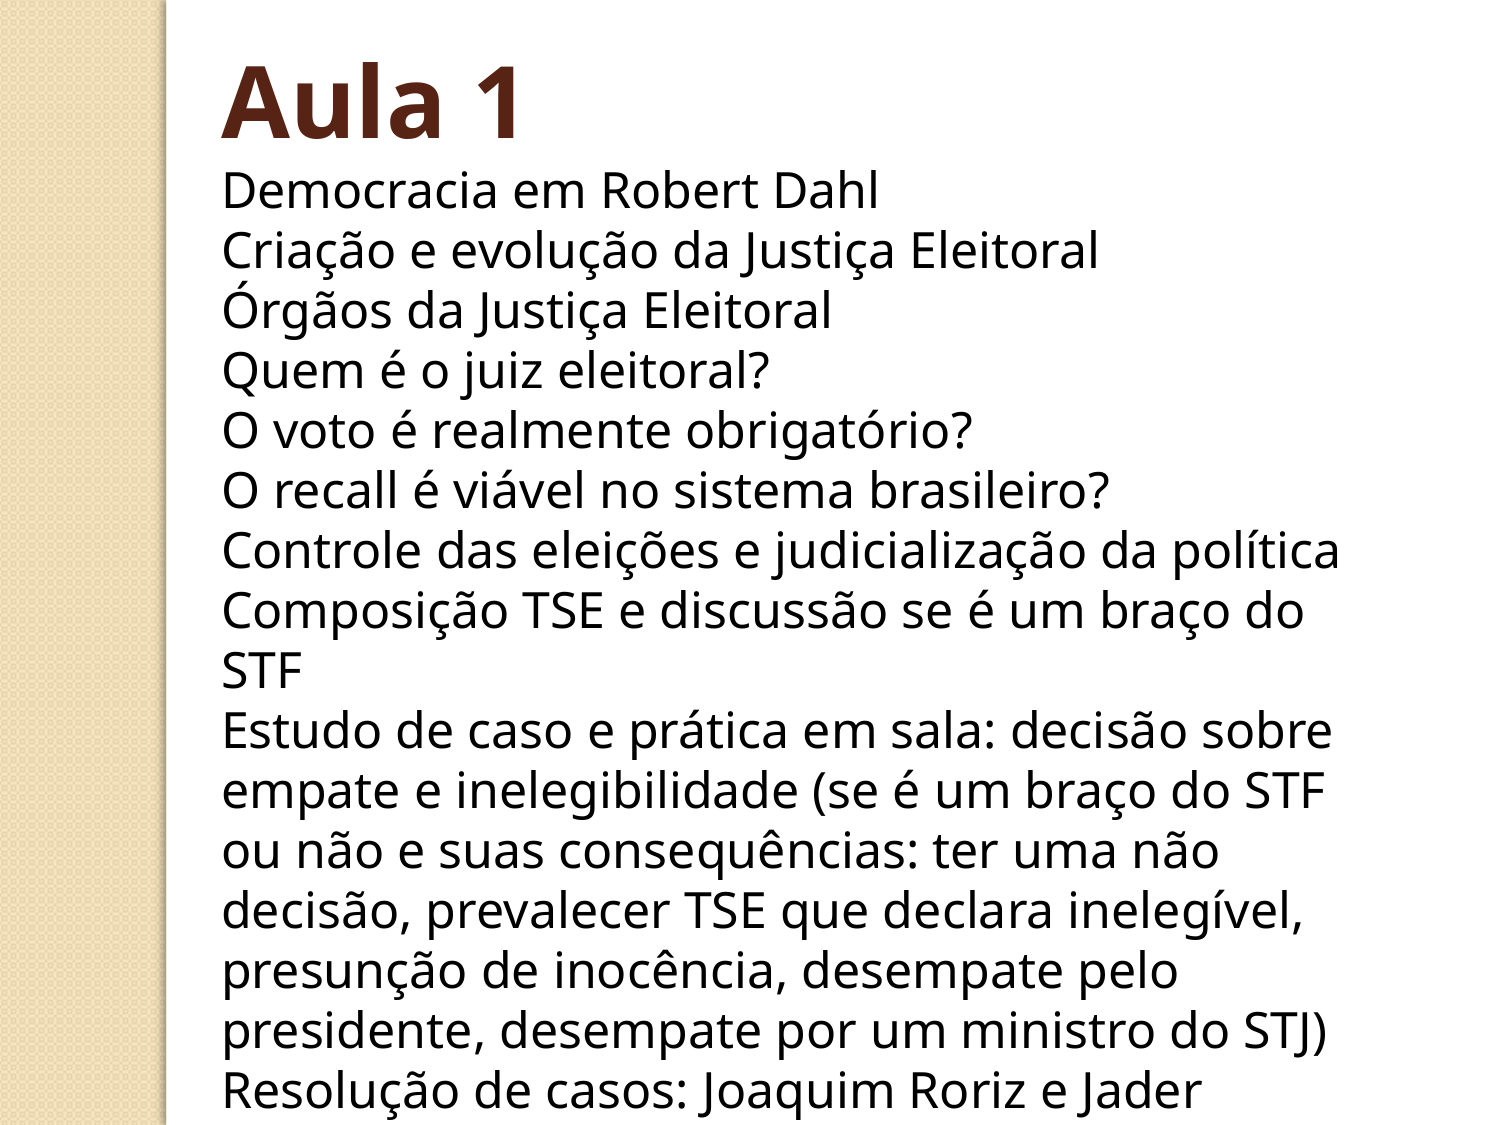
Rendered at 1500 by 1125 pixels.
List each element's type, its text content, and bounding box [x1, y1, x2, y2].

text_box Aula 1 Democracia em Robert Dahl Criação e evolução da Justiça Eleitoral Órgãos da Justiça Eleitoral Quem é o juiz eleitoral? O voto é realmente obrigatório? O recall é viável no sistema brasileiro? Controle das eleições e judicialização da política Composição TSE e discussão se é um braço do STF Estudo de caso e prática em sala: decisão sobre empate e inelegibilidade (se é um braço do STF ou não e suas consequências: ter uma não decisão, prevalecer TSE que declara inelegível, presunção de inocência, desempate pelo presidente, desempate por um ministro do STJ) Resolução de casos: Joaquim Roriz e Jader Barbalho [206, 30, 1400, 1125]
